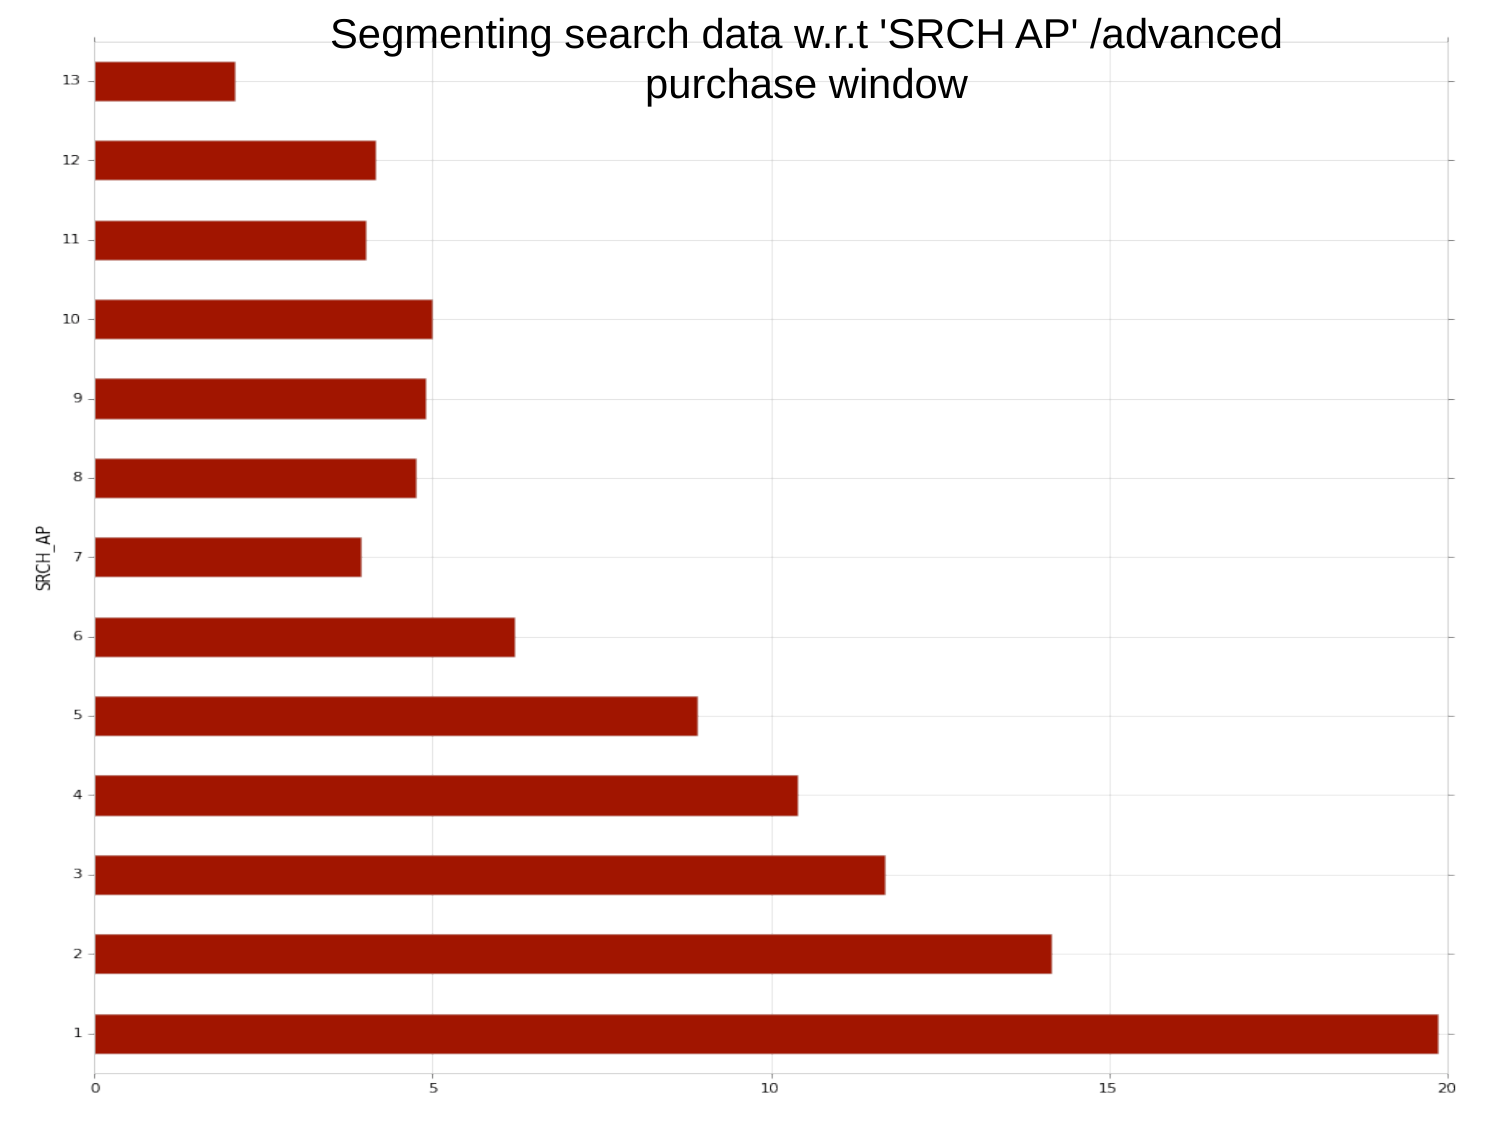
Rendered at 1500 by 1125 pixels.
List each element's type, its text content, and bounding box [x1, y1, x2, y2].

picture [23, 32, 1467, 1105]
text_box Segmenting search data w.r.t 'SRCH AP' /advanced purchase window [268, 0, 1346, 31]
